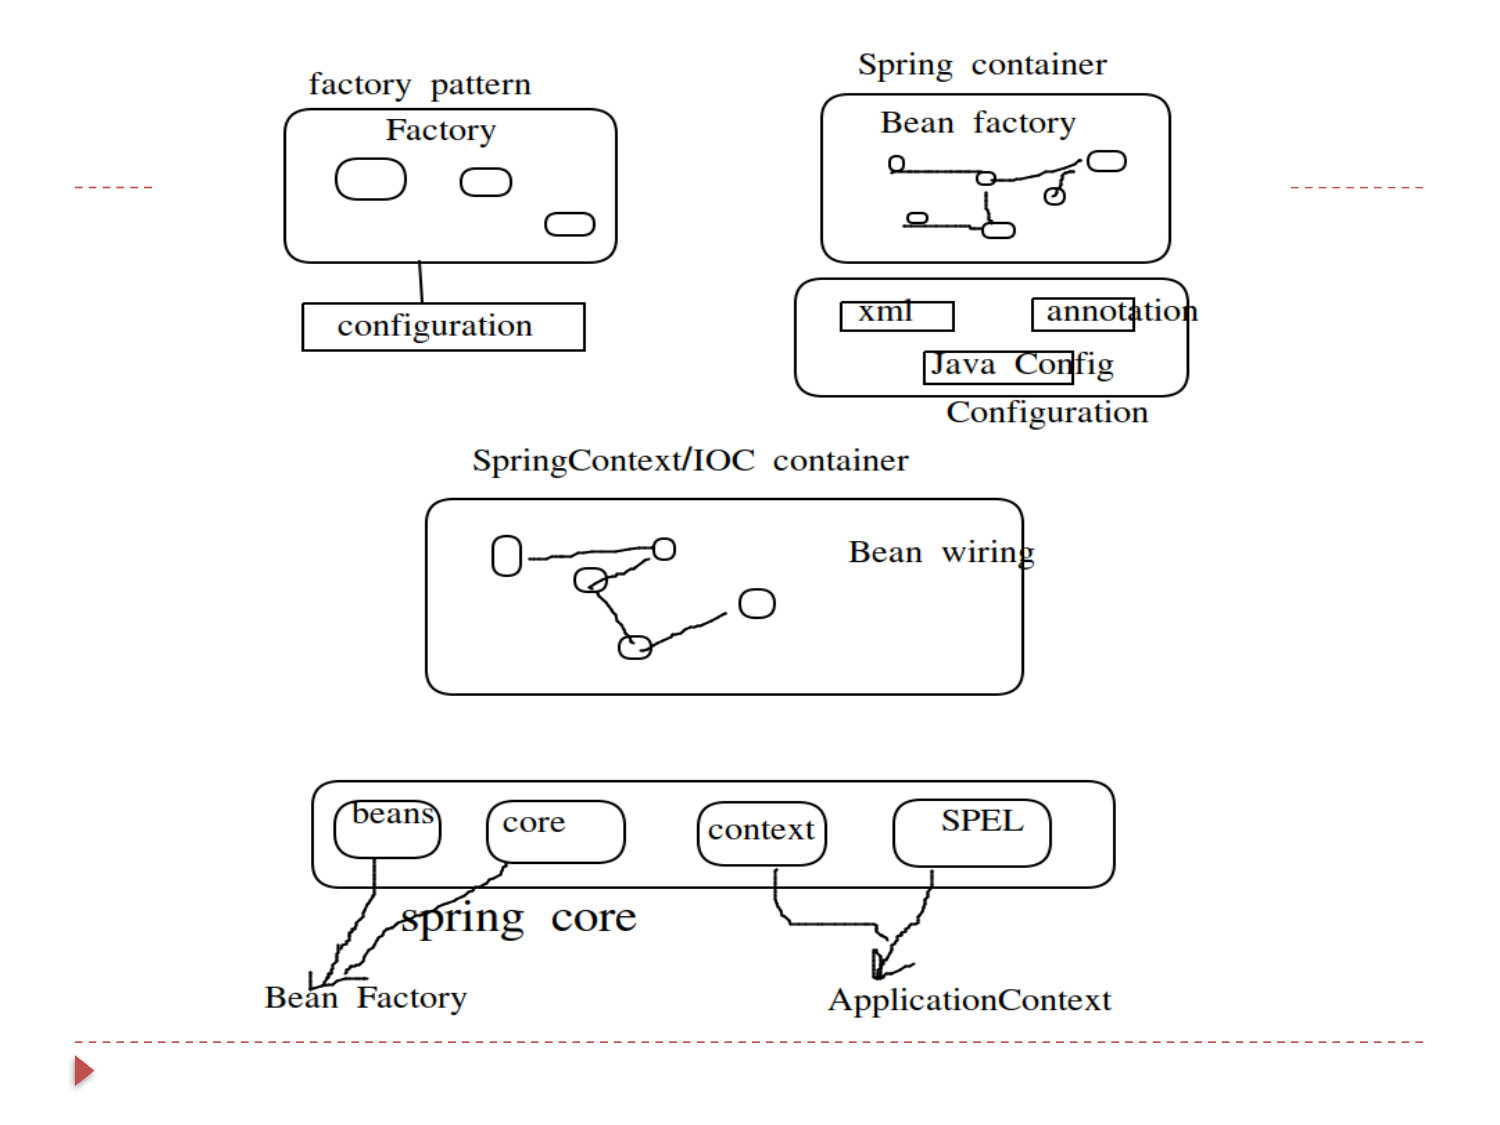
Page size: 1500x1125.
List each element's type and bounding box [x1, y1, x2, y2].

picture [156, 35, 1288, 1040]
